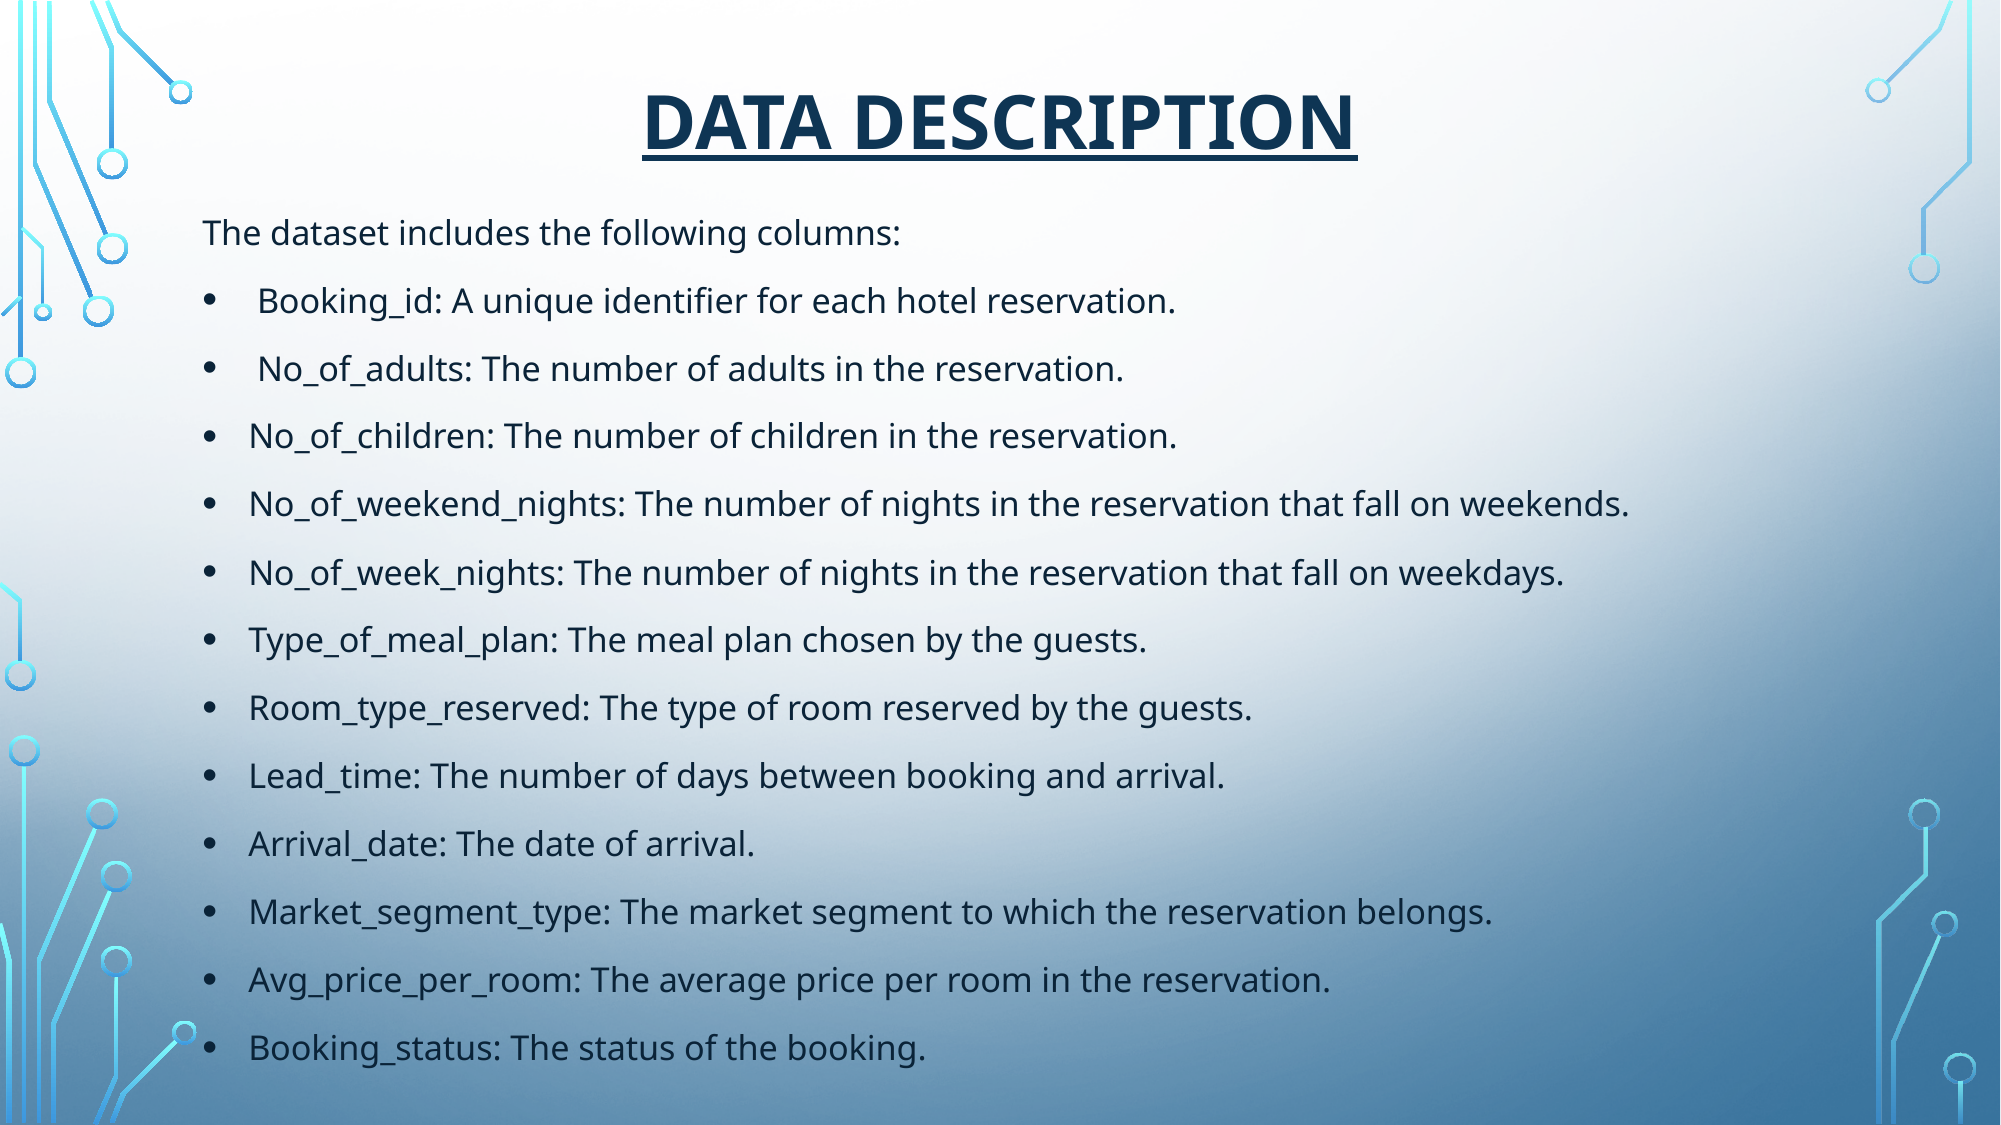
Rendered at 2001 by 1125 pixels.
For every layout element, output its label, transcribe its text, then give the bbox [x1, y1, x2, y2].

list The dataset includes the following columns: Booking_id: A unique identifier for each hotel reservation. No_of_adults: The number of adults in the reservation. No_of_children: The number of children in the reservation. No_of_weekend_nights: The number of nights in the reservation that fall on weekends. No_of_week_nights: The number of nights in the reservation that fall on weekdays. Type_of_meal_plan: The meal plan chosen by the guests. Room_type_reserved: The type of room reserved by the guests. Lead_time: The number of days between booking and arrival. Arrival_date: The date of arrival. Market_segment_type: The market segment to which the reservation belongs. Avg_price_per_room: The average price per room in the reservation. Booking_status: The status of the booking. [187, 195, 1813, 1078]
title Data description [187, 69, 1813, 174]
